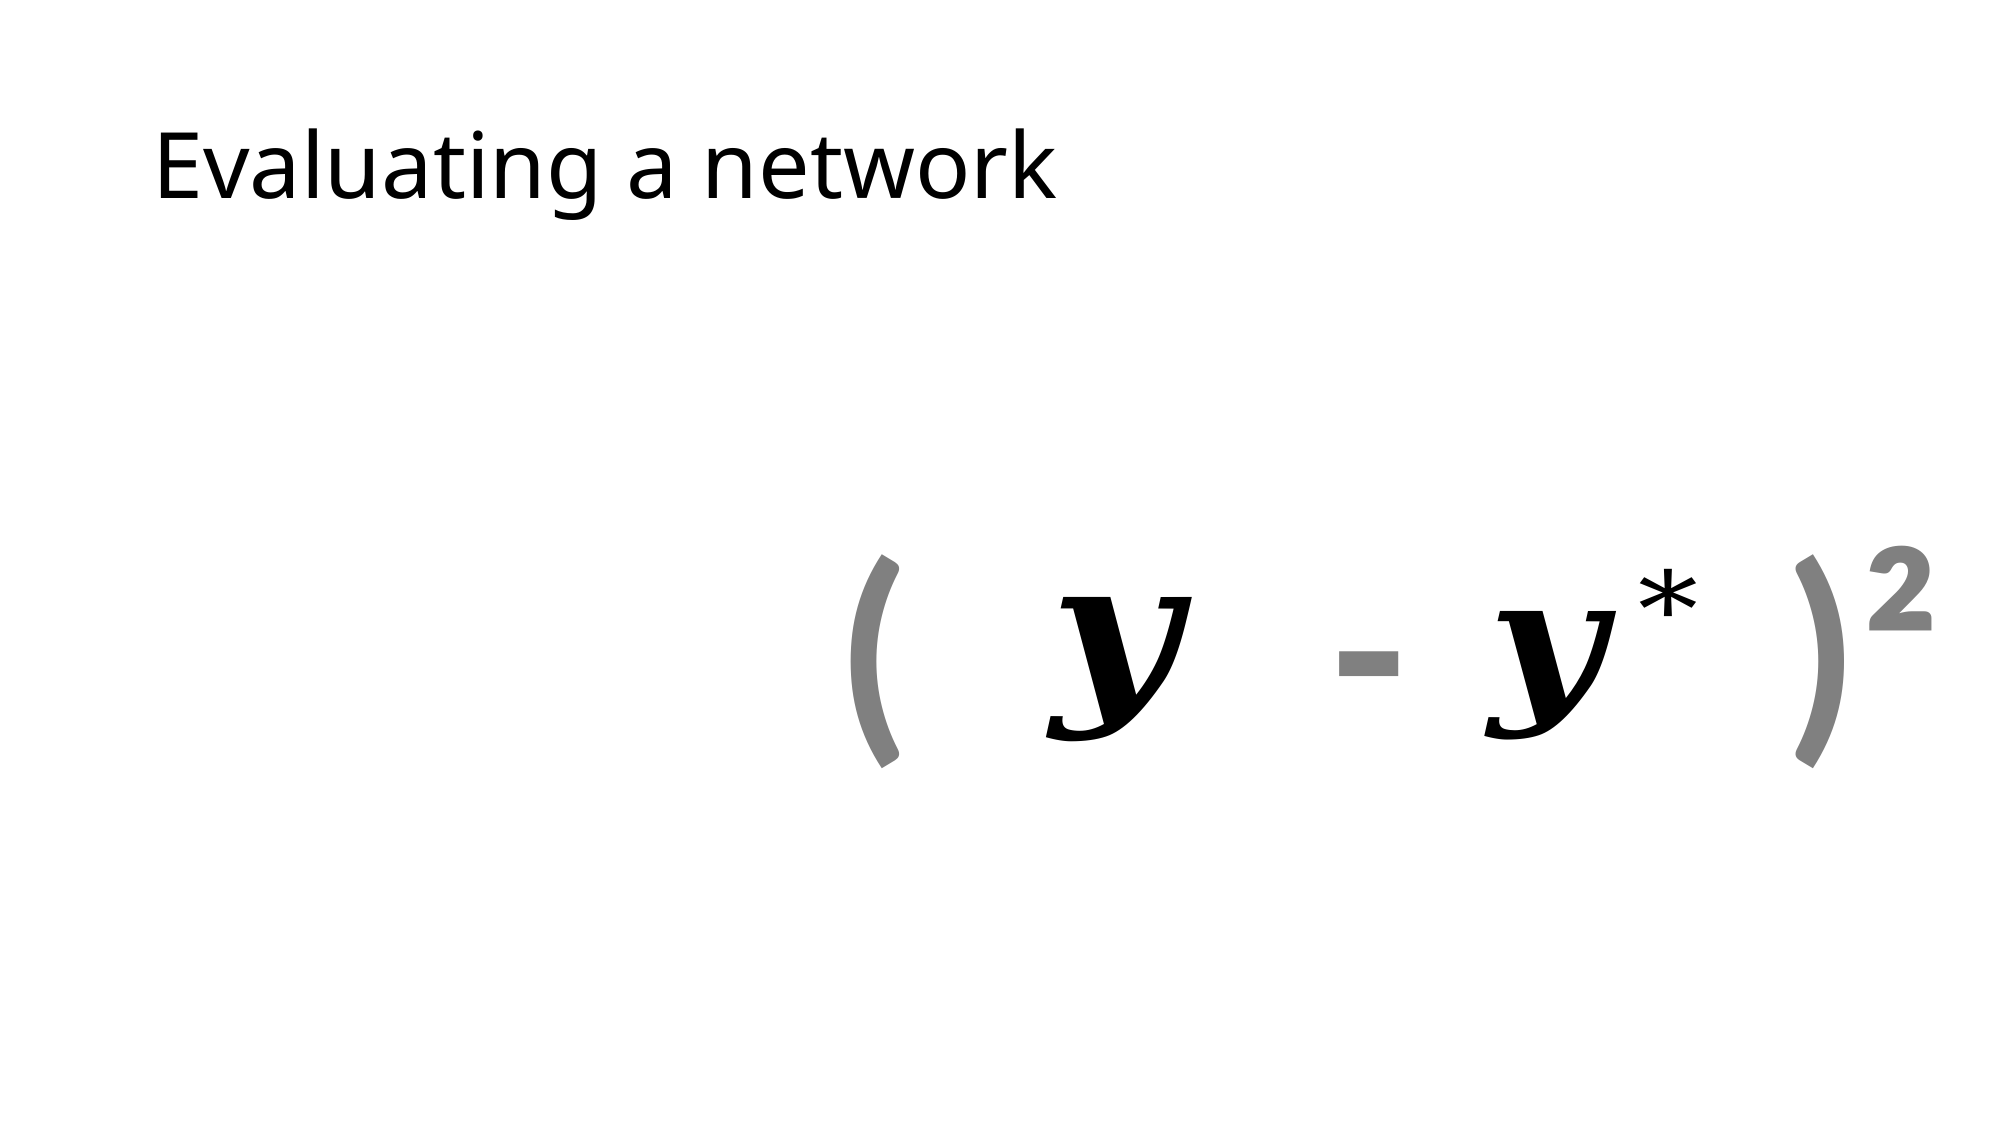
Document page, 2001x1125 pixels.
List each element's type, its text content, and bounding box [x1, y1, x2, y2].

text_box ( [798, 485, 949, 788]
text_box - [1294, 485, 1444, 788]
text_box )² [1744, 485, 1981, 788]
title Evaluating a network [137, 59, 1863, 278]
